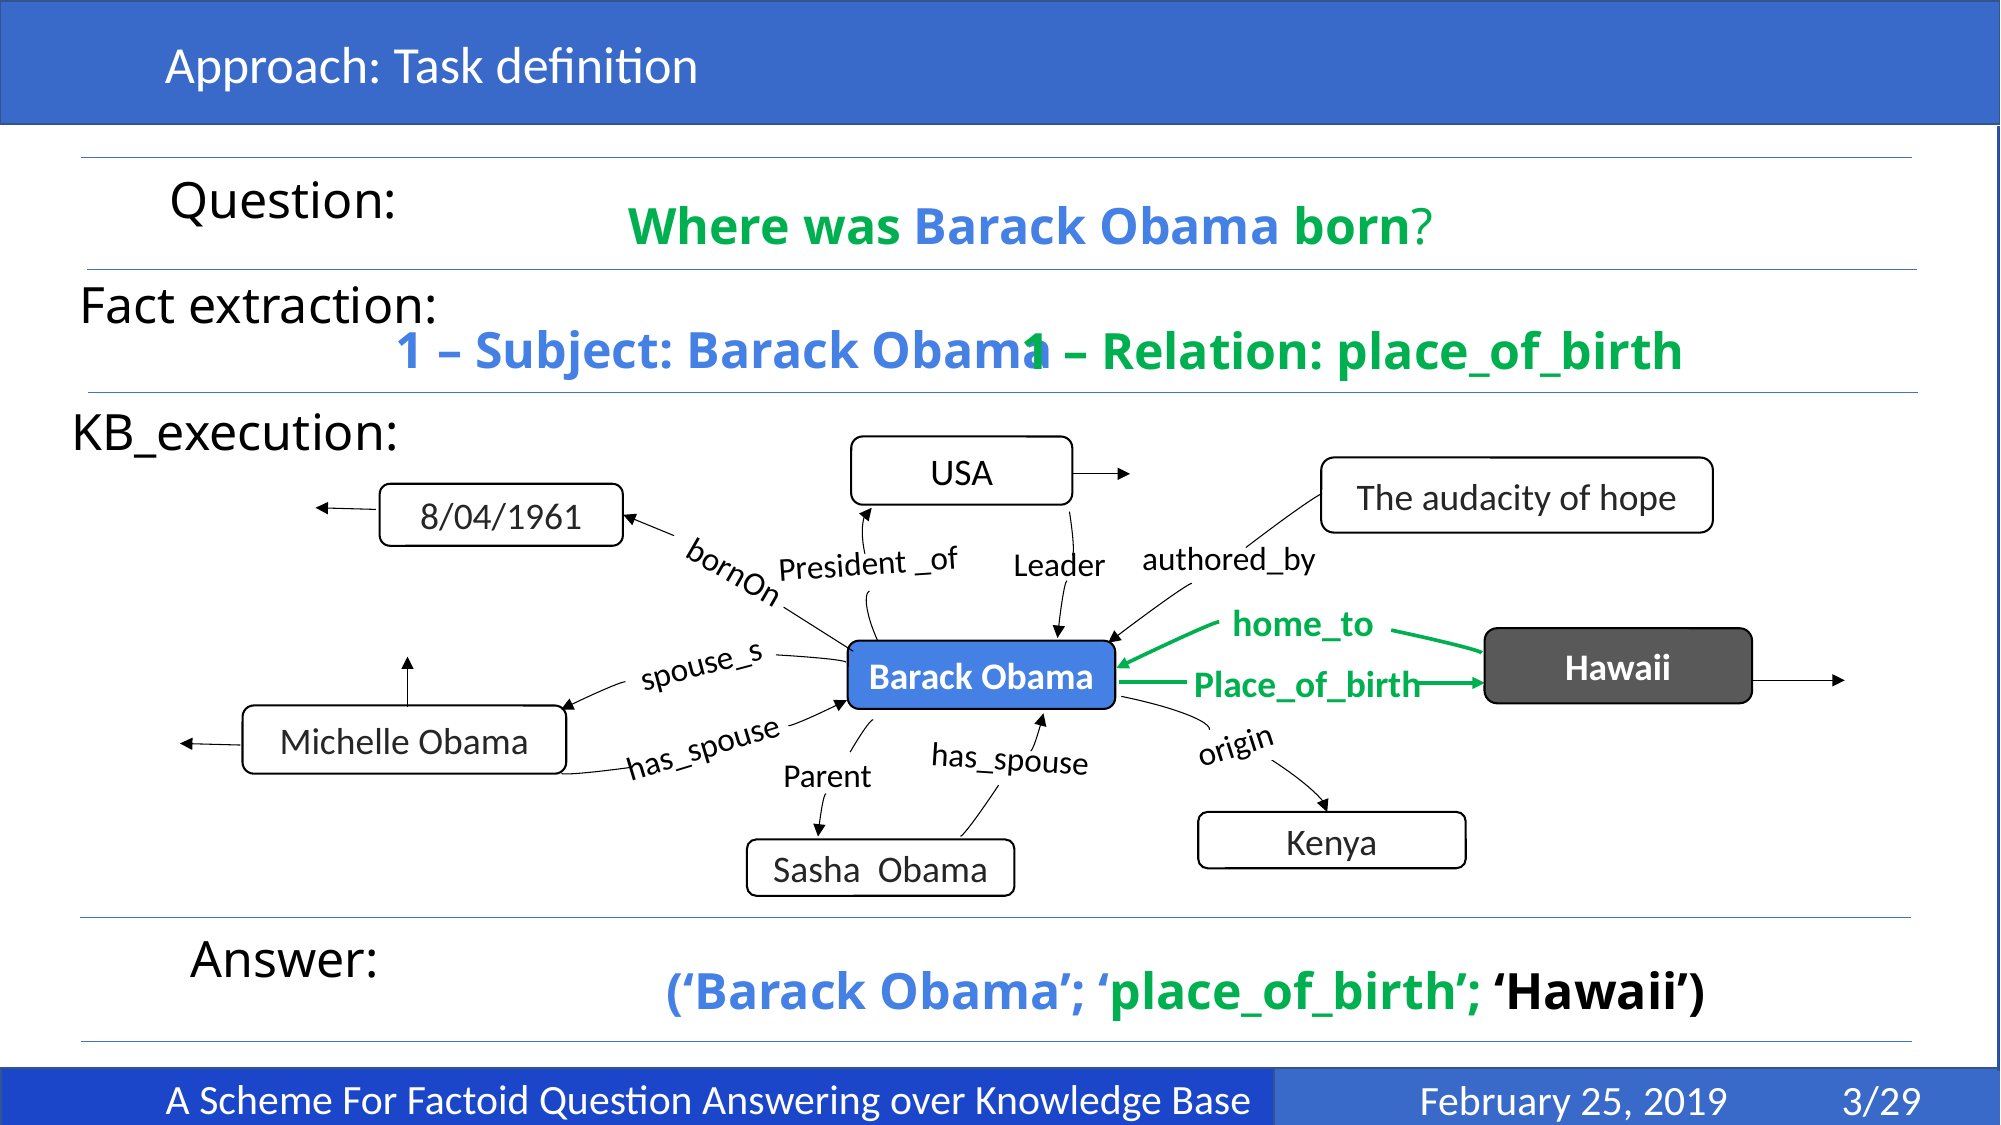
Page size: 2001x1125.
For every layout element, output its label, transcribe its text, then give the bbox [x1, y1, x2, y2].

text_box Approach: Task definition [0, 0, 2000, 125]
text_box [0, 126, 2000, 1125]
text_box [179, 436, 1845, 896]
